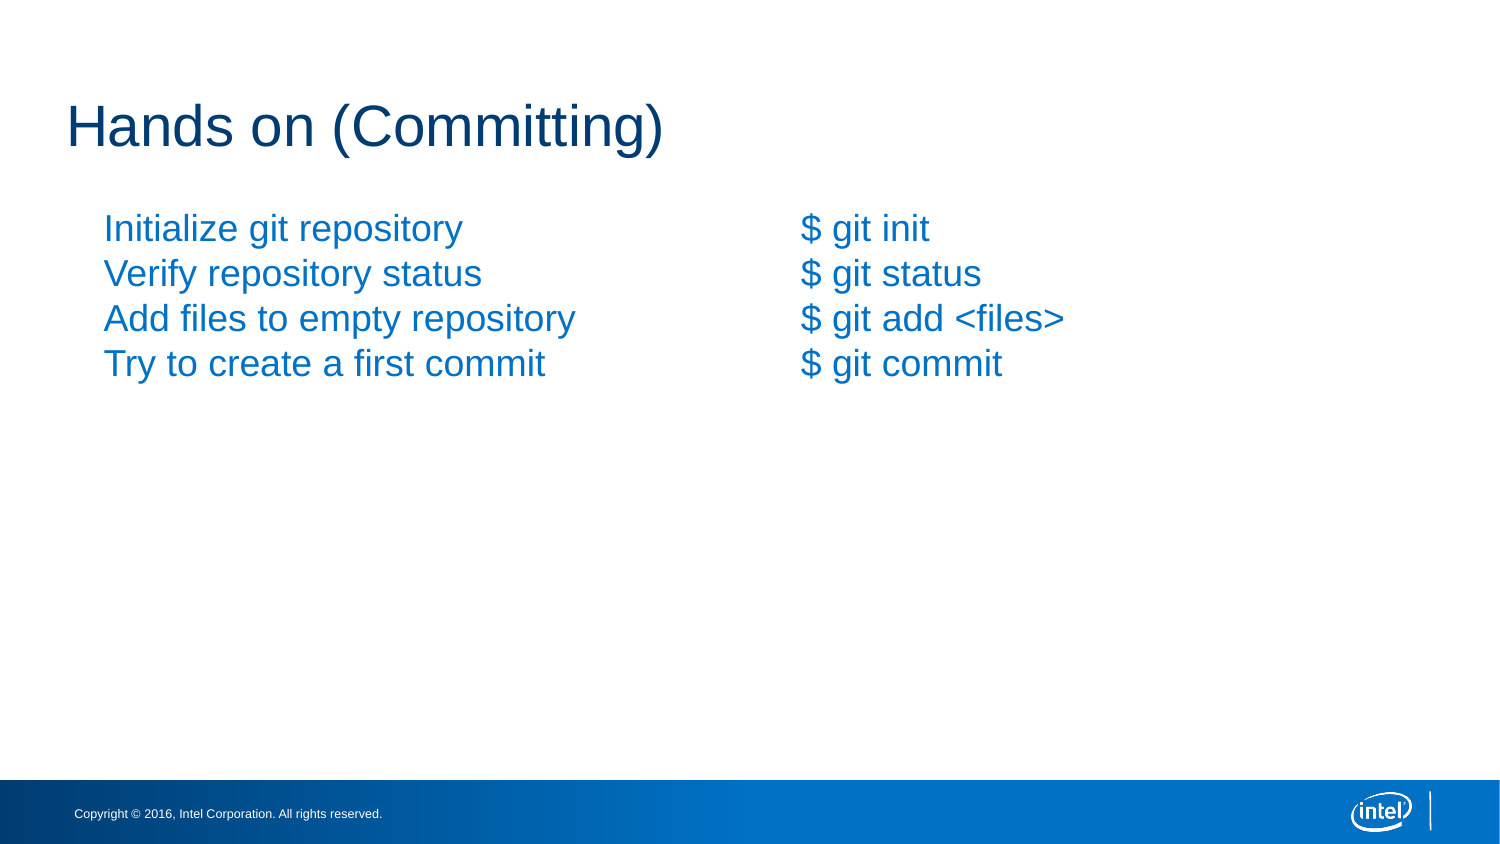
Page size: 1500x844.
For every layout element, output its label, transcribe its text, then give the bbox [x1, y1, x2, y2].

list $ git init $ git status $ git add <files> $ git commit [748, 189, 1446, 750]
list Initialize git repository Verify repository status Add files to empty repository Try to create a first commit [51, 189, 748, 750]
picture [1351, 792, 1412, 832]
title Hands on (Committing) [51, 72, 1449, 167]
